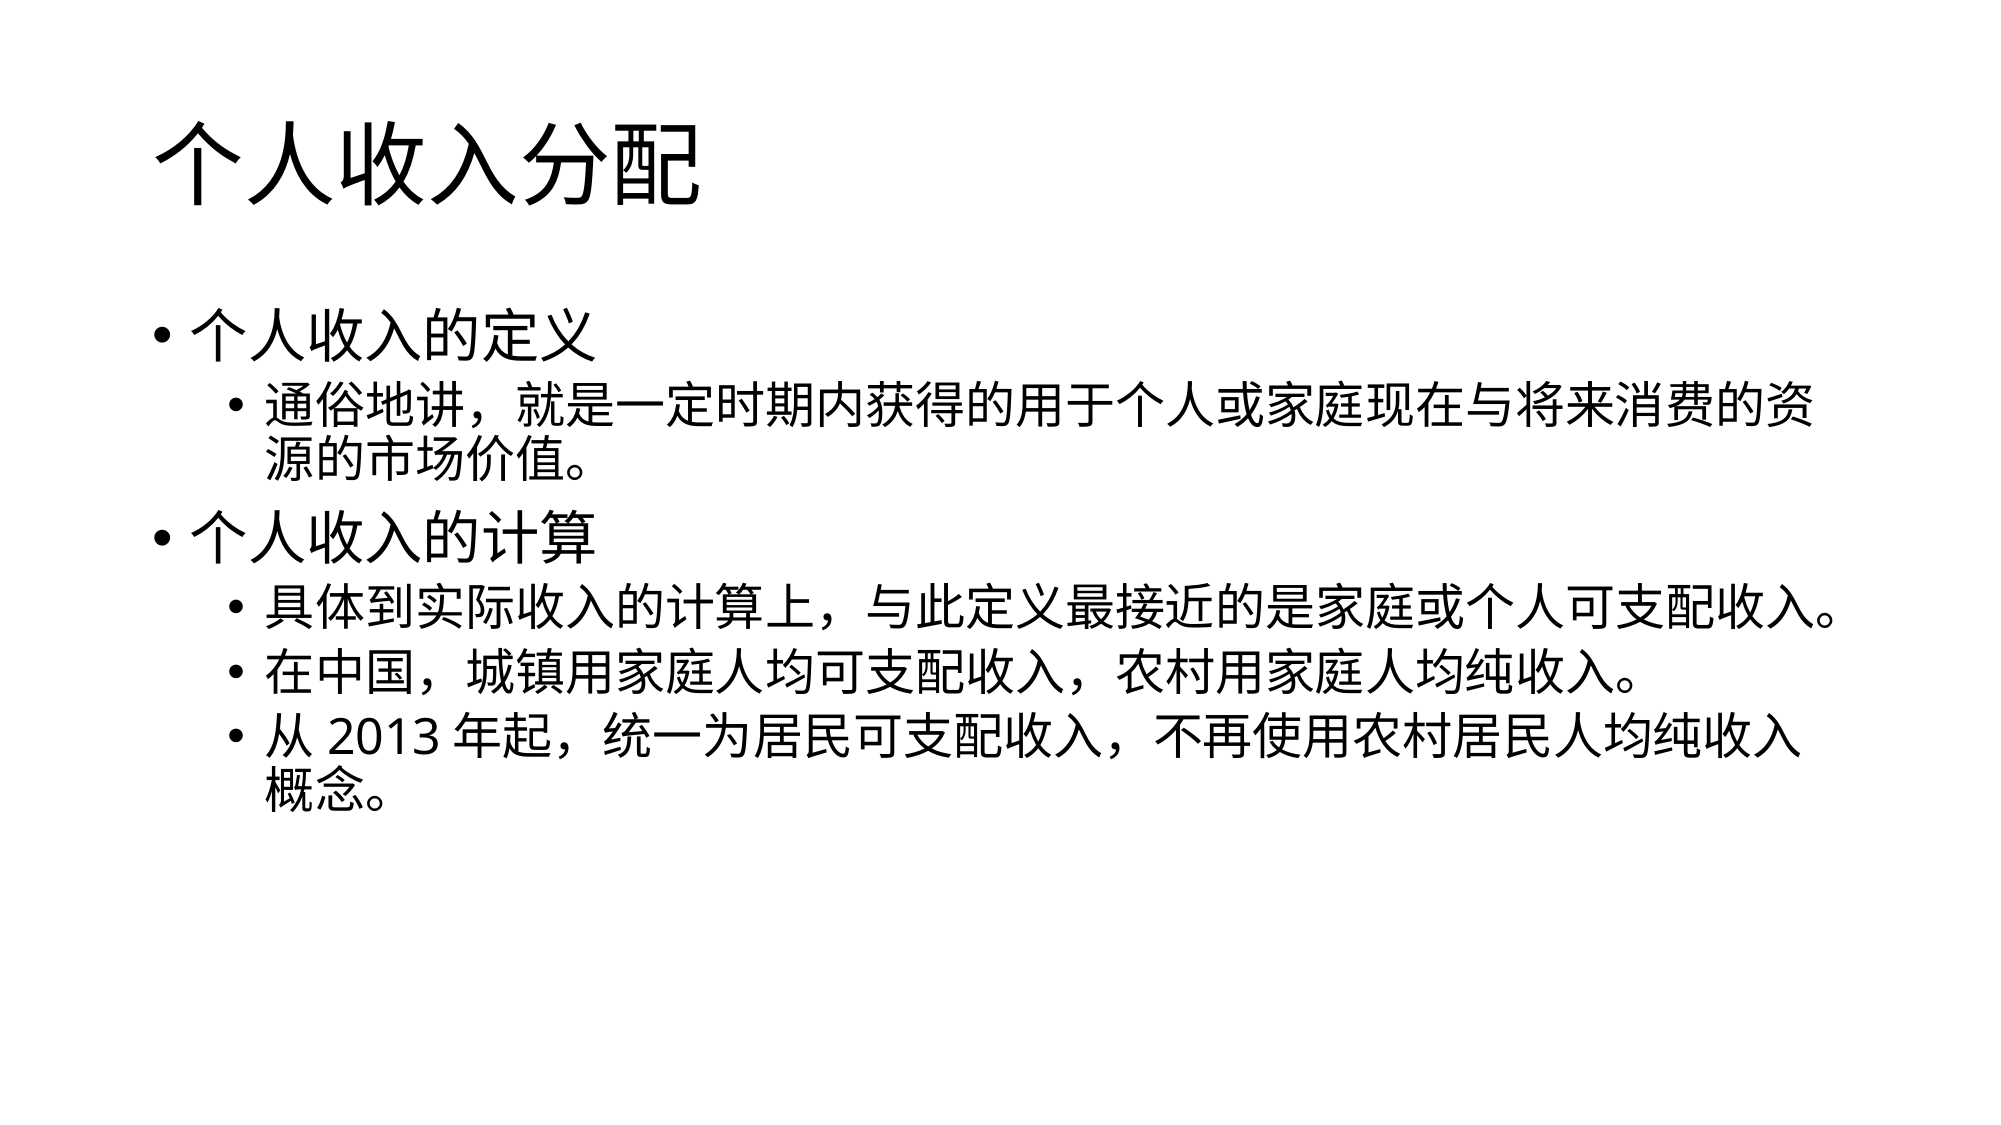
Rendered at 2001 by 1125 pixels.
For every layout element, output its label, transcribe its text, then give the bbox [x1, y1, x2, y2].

list 个人收入的定义 通俗地讲，就是一定时期内获得的用于个人或家庭现在与将来消费的资源的市场价值。 个人收入的计算 具体到实际收入的计算上，与此定义最接近的是家庭或个人可支配收入。 在中国，城镇用家庭人均可支配收入，农村用家庭人均纯收入。 从2013年起，统一为居民可支配收入，不再使用农村居民人均纯收入概念。 [137, 299, 1863, 1014]
title 个人收入分配 [137, 59, 1863, 278]
